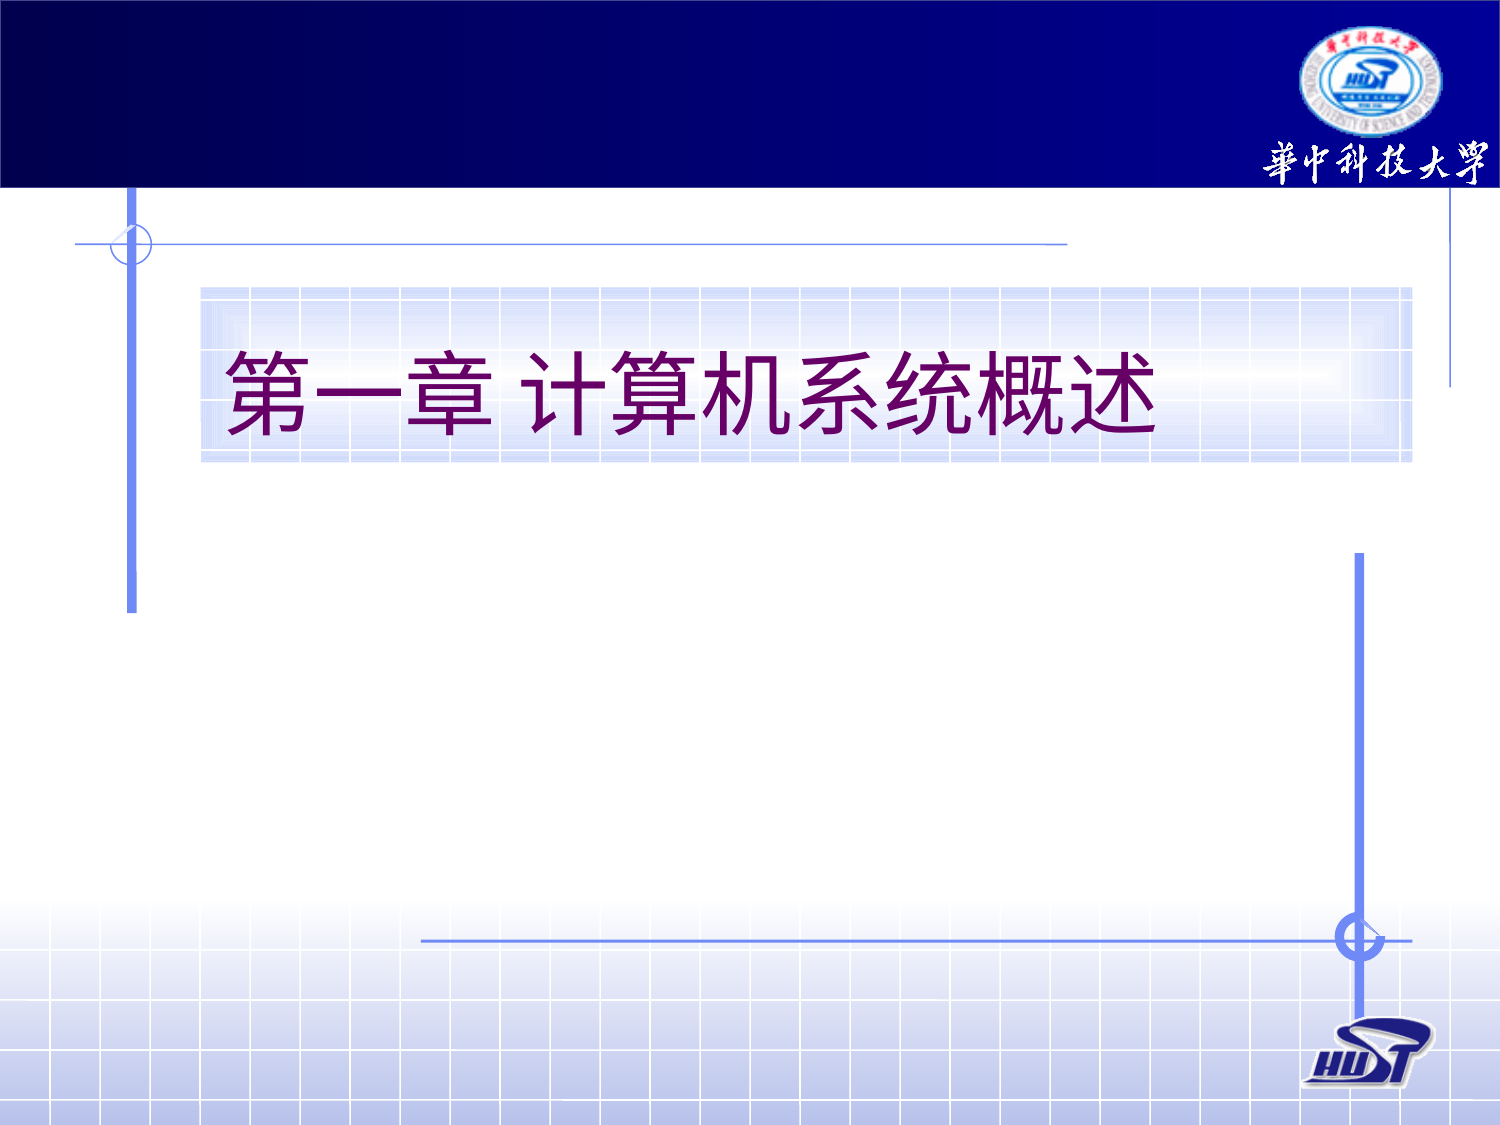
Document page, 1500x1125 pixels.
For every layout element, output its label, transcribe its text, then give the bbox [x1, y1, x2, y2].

picture [1299, 1016, 1438, 1093]
picture [1262, 140, 1488, 185]
title 第一章 计算机系统概述 [206, 278, 1436, 455]
picture [1299, 26, 1443, 138]
